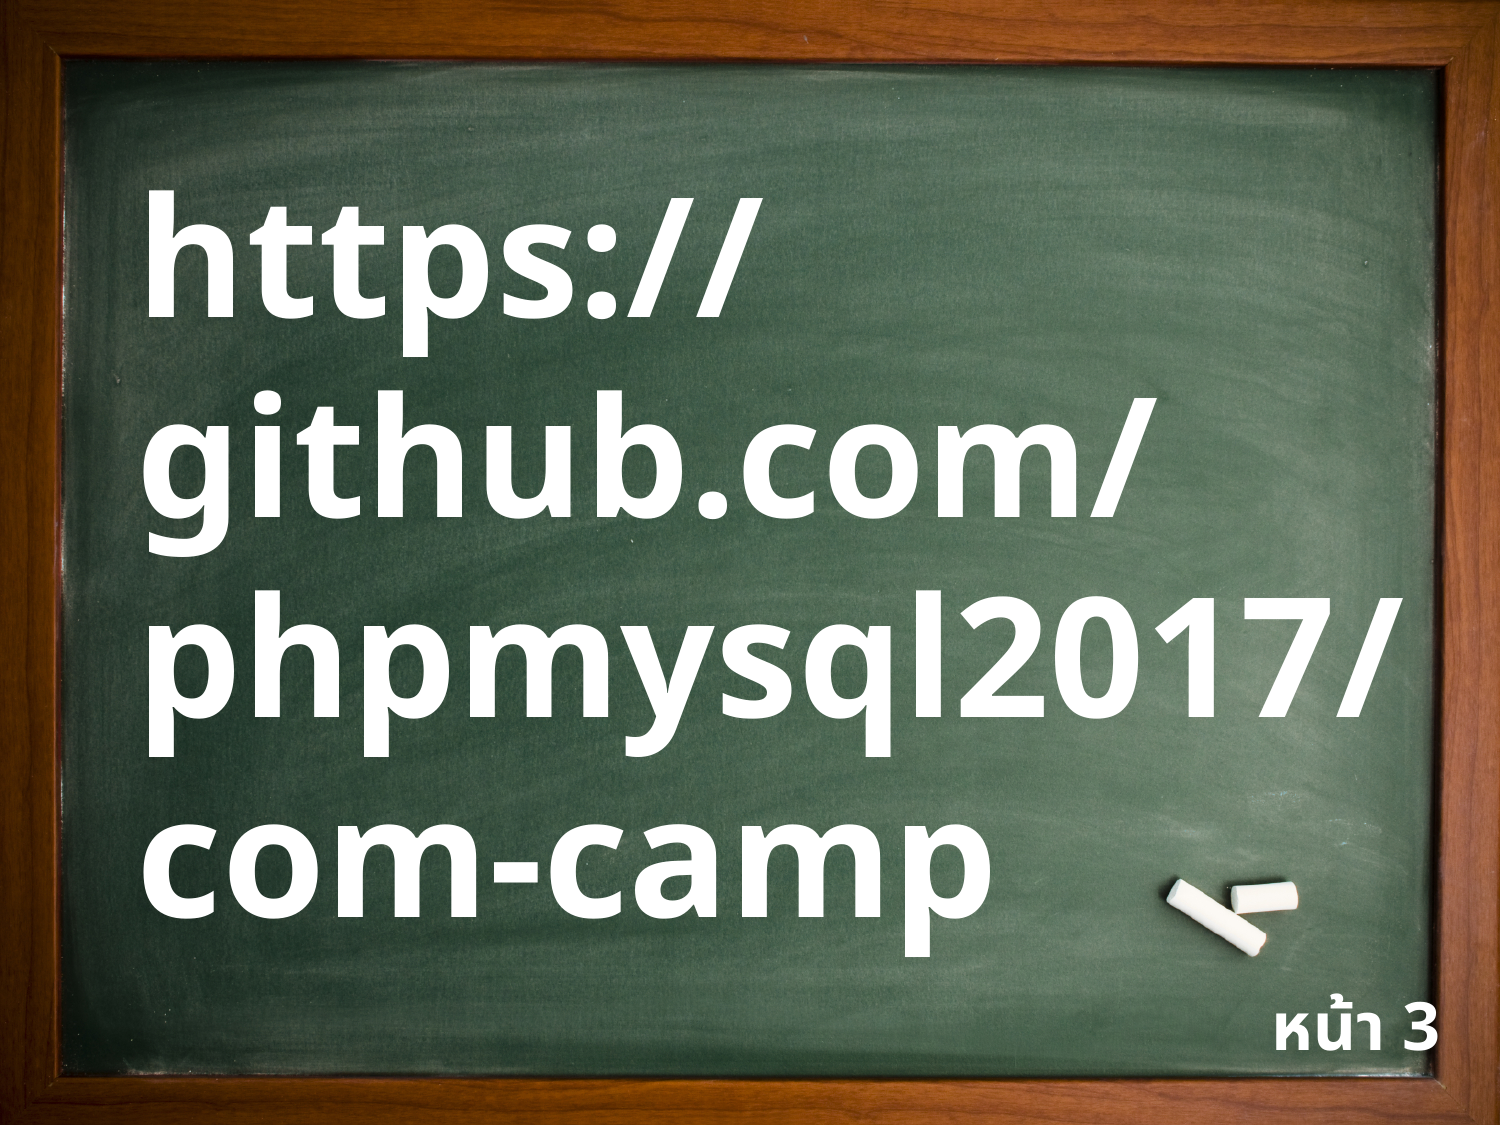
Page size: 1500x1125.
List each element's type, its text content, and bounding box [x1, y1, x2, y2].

picture [0, 0, 1500, 1125]
text_box https://github.com/phpmysql2017/com-camp [121, 245, 1472, 856]
text_box หน้า 3 [1256, 976, 1456, 1071]
